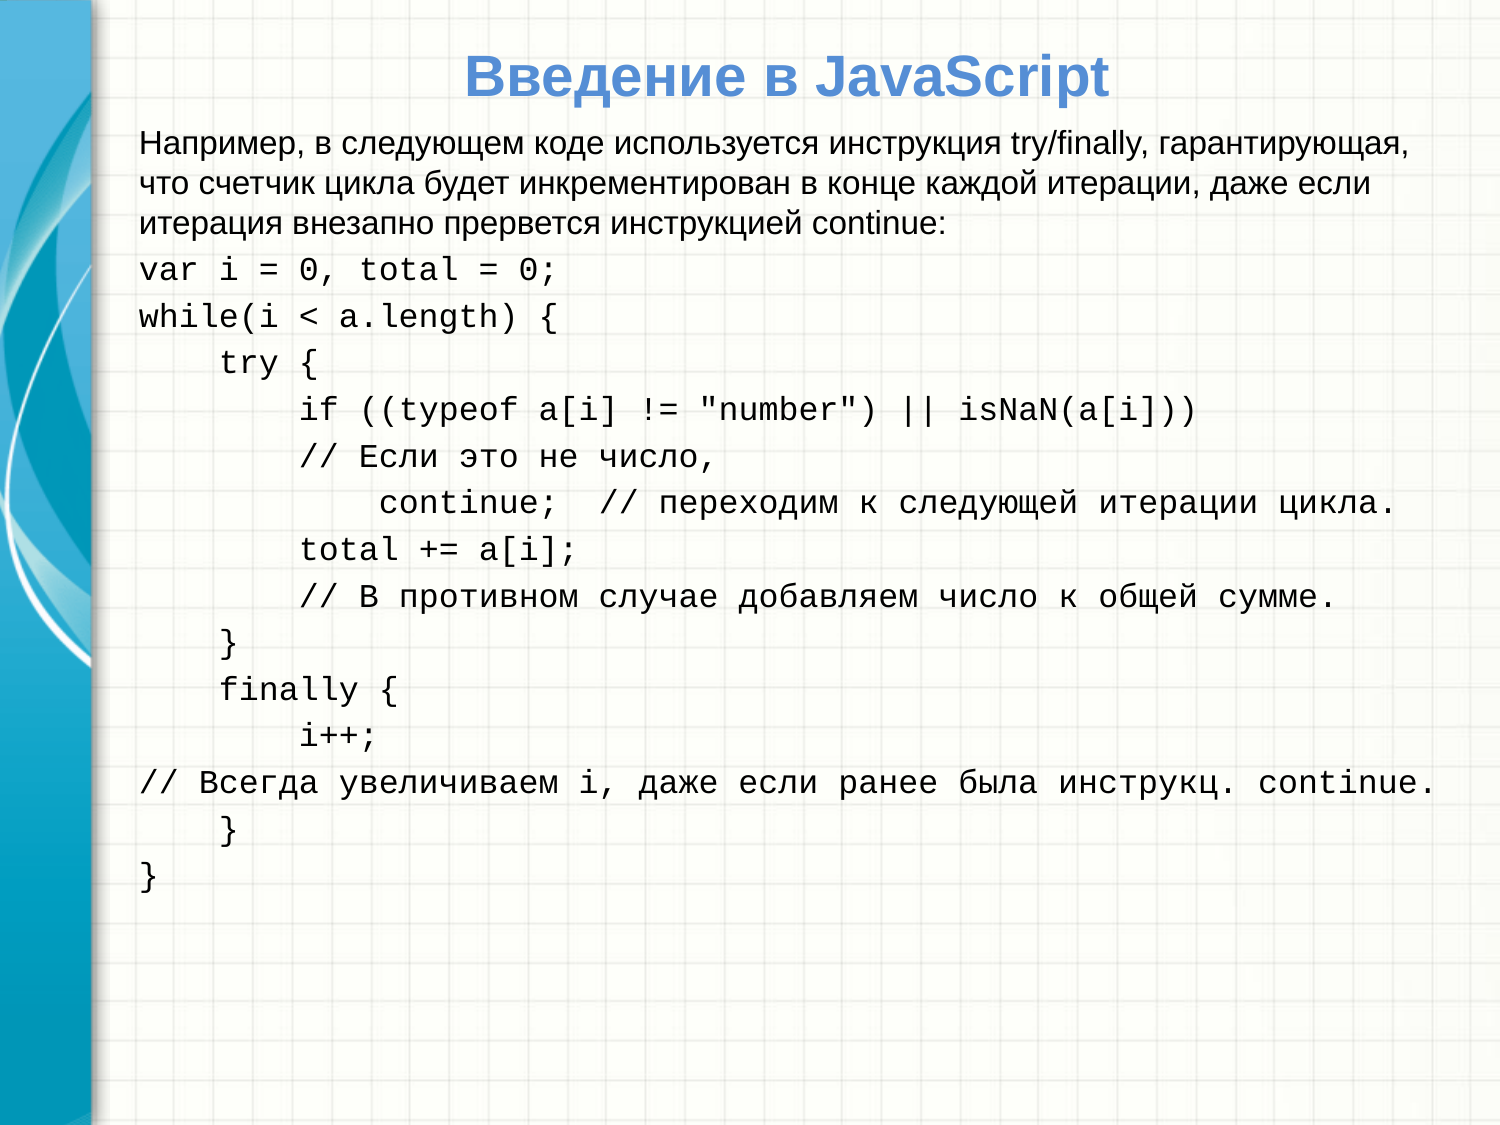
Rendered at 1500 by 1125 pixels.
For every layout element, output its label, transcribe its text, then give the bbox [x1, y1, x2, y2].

title Введение в JavaScript [125, 44, 1450, 102]
picture [0, 0, 1500, 1125]
list Например, в следующем коде используется инструкция try/finally, гарантирующая, что счетчик цикла будет инкрементирован в конце каждой итерации, даже если итерация внезапно прервется инструкцией continue: var i = 0, total = 0; while(i < a.length) { try { if ((typeof a[i] != "number") || isNaN(a[i])) // Если это не число, continue; // переходим к следующей итерации цикла. total += a[i]; // В противном случае добавляем число к общей сумме. } finally { i++; // Всегда увеличиваем i, даже если ранее была инструкц. continue. } } [123, 113, 1471, 1059]
